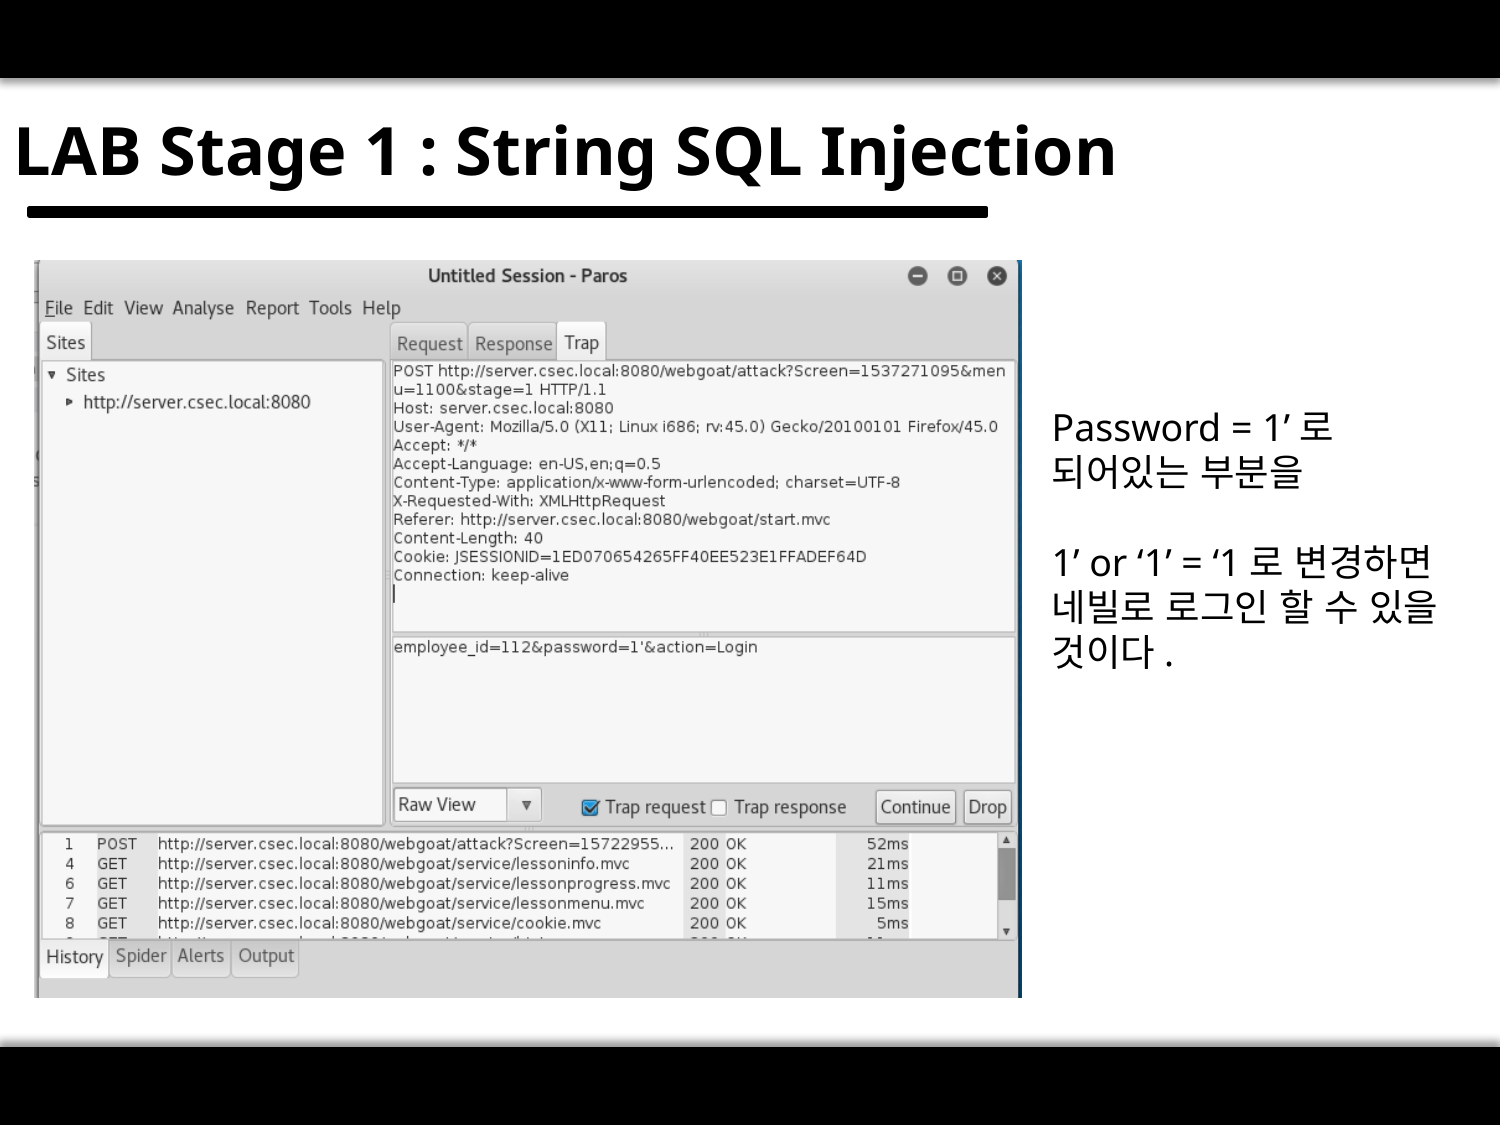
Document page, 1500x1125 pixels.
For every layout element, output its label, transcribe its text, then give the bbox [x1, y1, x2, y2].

text_box [0, 1047, 1500, 1125]
text_box Password = 1’로 되어있는 부분을 1’ or ‘1’ = ‘1로 변경하면 네빌로 로그인 할 수 있을 것이다. [1036, 397, 1454, 817]
picture [34, 260, 1022, 999]
text_box [27, 206, 988, 218]
text_box [0, 0, 1500, 78]
text_box LAB Stage 1 : String SQL Injection [0, 101, 1134, 197]
